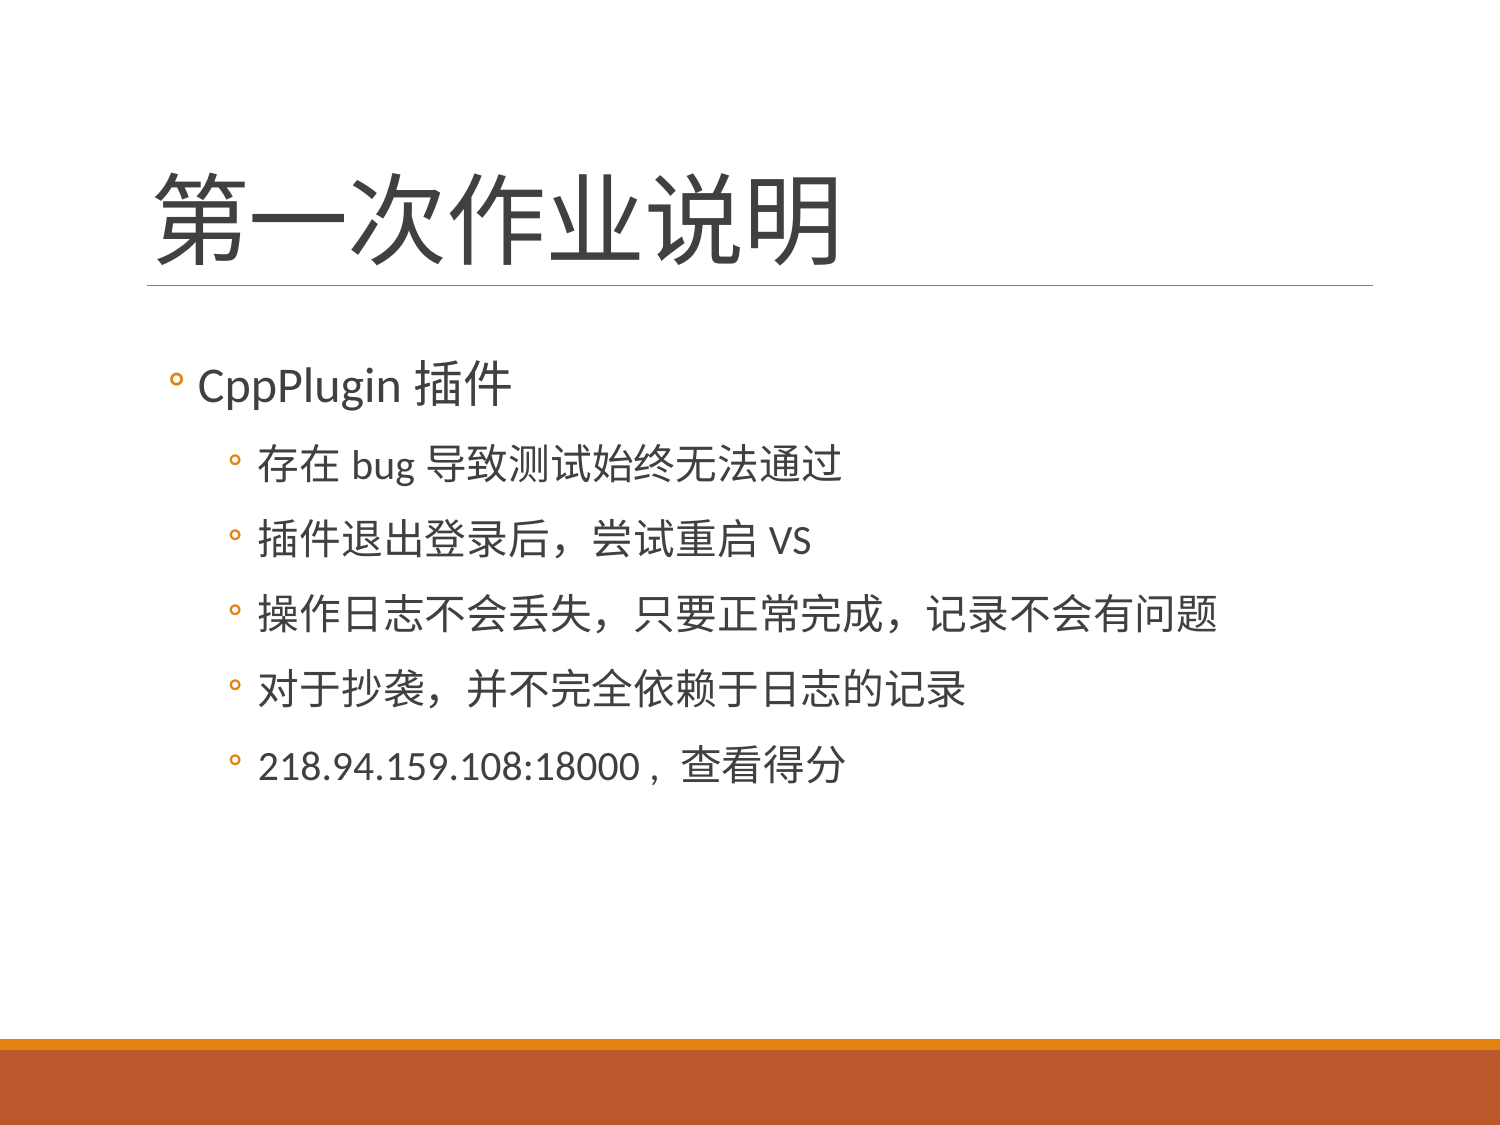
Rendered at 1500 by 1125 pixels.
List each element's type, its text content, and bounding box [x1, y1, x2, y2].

list CppPlugin插件 存在bug导致测试始终无法通过 插件退出登录后，尝试重启VS 操作日志不会丢失，只要正常完成，记录不会有问题 对于抄袭，并不完全依赖于日志的记录 218.94.159.108:18000 , 查看得分 [135, 330, 1373, 958]
title 第一次作业说明 [135, 47, 1373, 285]
